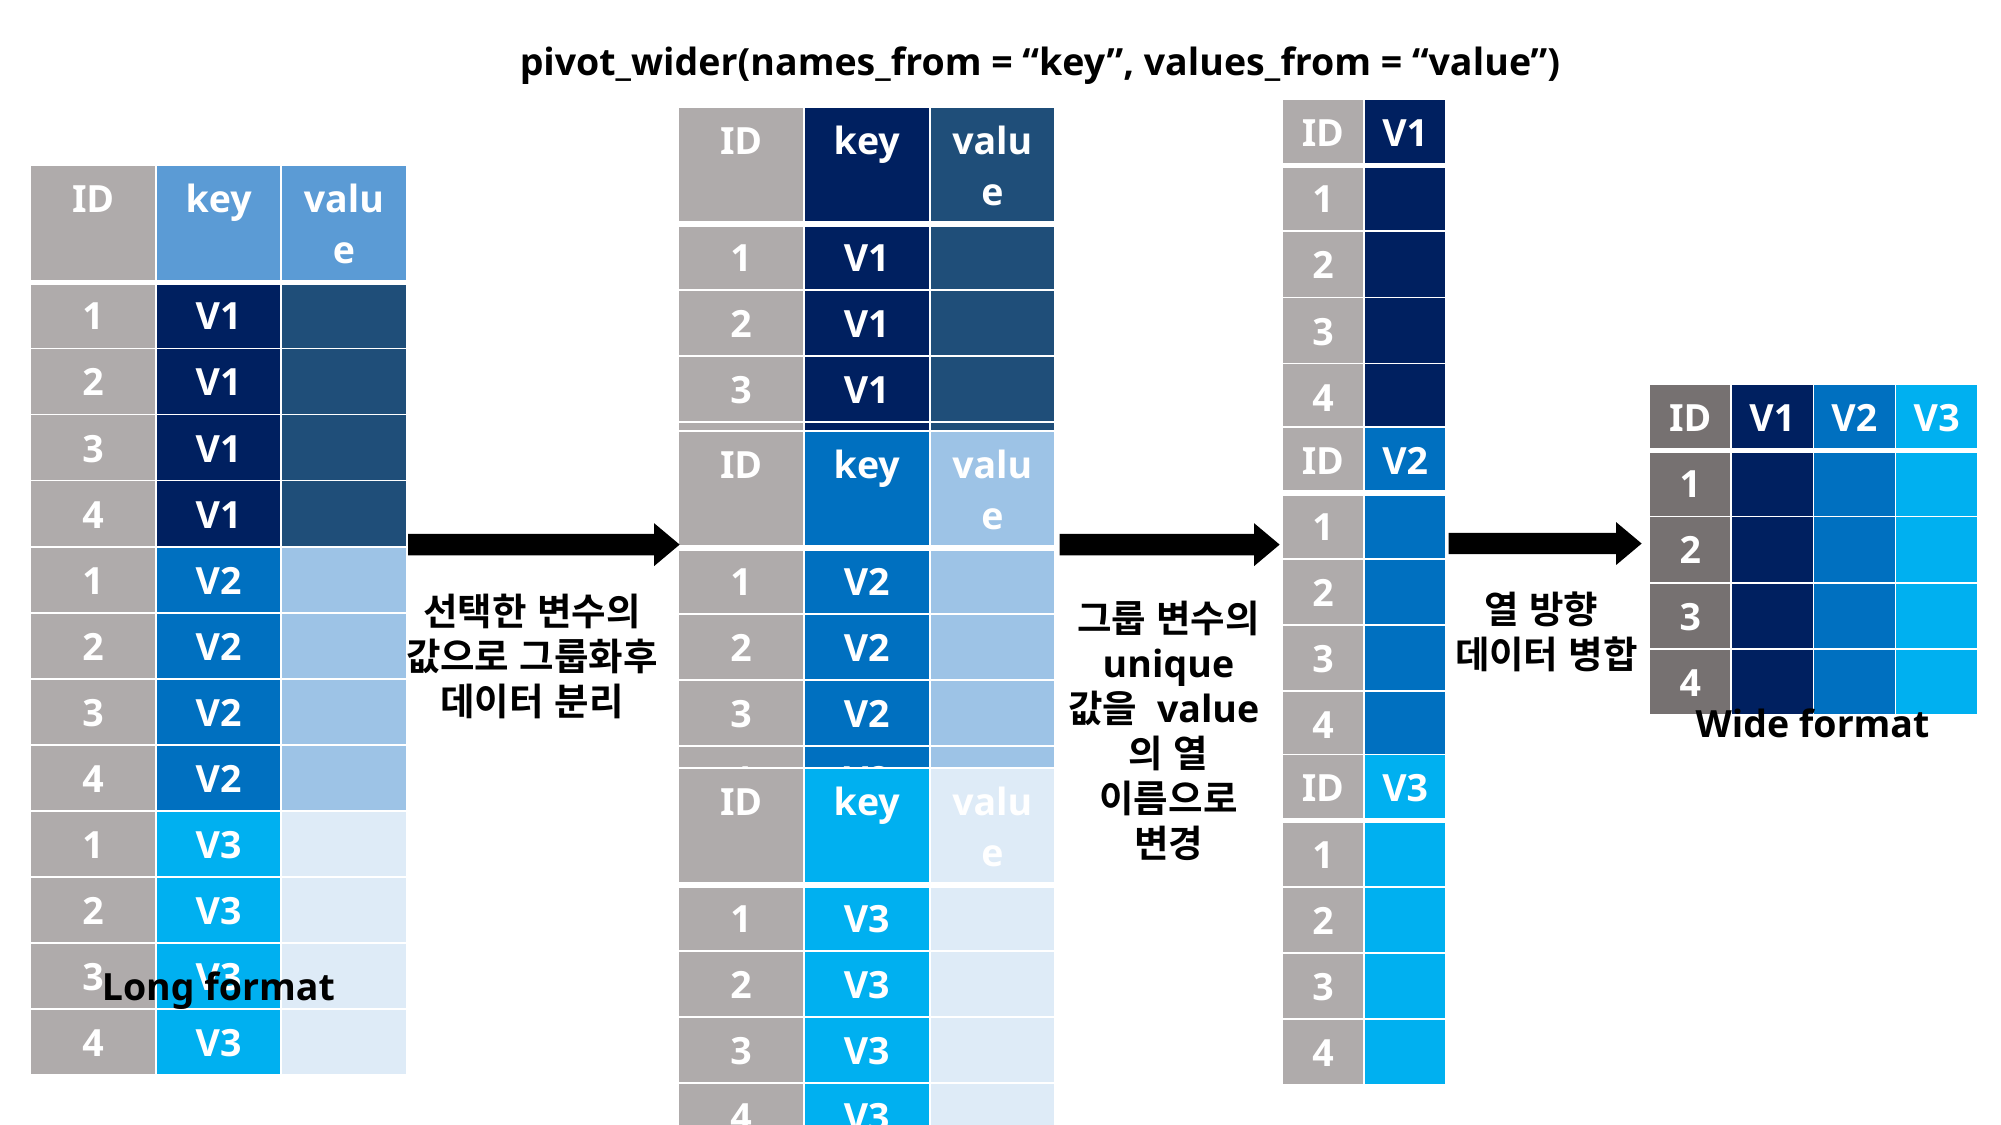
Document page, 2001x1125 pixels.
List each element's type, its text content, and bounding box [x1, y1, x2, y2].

table_cell [1365, 232, 1445, 297]
table_cell [931, 423, 1054, 430]
table_cell [931, 551, 1054, 613]
table_header V1 [1365, 100, 1445, 163]
table_cell [282, 680, 406, 744]
table_cell V1 [157, 481, 280, 546]
table_cell [931, 681, 1048, 745]
table_cell V3 [157, 878, 280, 942]
table_cell 1 [679, 227, 803, 289]
table_cell 2 [1283, 888, 1363, 952]
table_header key [157, 166, 280, 280]
table_cell V3 [805, 888, 929, 950]
table_cell [1814, 517, 1895, 582]
table_cell V3 [157, 812, 280, 876]
table_header V2 [1814, 385, 1895, 448]
table_cell 1 [679, 551, 803, 613]
table_cell [1365, 560, 1445, 624]
table_cell V2 [805, 747, 929, 767]
table_cell [931, 888, 1054, 950]
table_cell V1 [805, 357, 929, 421]
table_cell 2 [31, 349, 155, 414]
table_cell [1814, 453, 1895, 516]
table_cell [931, 747, 1048, 767]
table_header key [805, 769, 929, 882]
table_header V3 [1365, 755, 1445, 818]
table_cell V1 [157, 415, 280, 480]
table_cell V1 [805, 227, 929, 289]
table_cell [282, 944, 406, 1008]
text_box 열 방향 데이터 병합 [1426, 578, 1667, 684]
table_header ID [1289, 755, 1363, 818]
table_cell V2 [157, 614, 280, 678]
table_cell [1732, 584, 1813, 648]
table_cell 4 [31, 746, 155, 810]
table_cell [1365, 626, 1445, 690]
table_cell [282, 1010, 406, 1074]
table_cell 3 [679, 681, 803, 745]
table_cell [282, 415, 406, 480]
table_header value [282, 166, 406, 280]
table_cell [282, 746, 406, 810]
table_cell 3 [679, 1018, 803, 1082]
table_header value [931, 432, 1054, 545]
table_cell V2 [157, 680, 280, 744]
table_cell V1 [805, 291, 929, 355]
table_cell V3 [157, 1016, 280, 1074]
table_cell [282, 614, 390, 678]
table_cell V1 [805, 423, 929, 430]
table_header ID [1283, 100, 1363, 163]
table_cell [1732, 517, 1813, 582]
text_box 선택한 변수의 값으로 그룹화후 데이터 분리 [390, 580, 674, 731]
table_cell 1 [31, 812, 155, 876]
table_cell [931, 615, 1048, 679]
text_box Long format [87, 955, 350, 1016]
table_cell 1 [31, 285, 155, 348]
text_box [1447, 519, 1644, 568]
table_cell V2 [805, 551, 929, 613]
table_cell [282, 481, 406, 546]
table_header V2 [1365, 428, 1445, 490]
table_cell [1732, 650, 1813, 692]
table_cell 4 [1283, 364, 1363, 426]
table_cell 3 [1283, 954, 1363, 1018]
table_cell V3 [157, 944, 280, 955]
table_cell [1365, 1020, 1445, 1084]
table_cell [282, 812, 406, 876]
table_cell 4 [1650, 650, 1730, 714]
table_cell 3 [1667, 584, 1730, 648]
table_cell 1 [1283, 168, 1363, 230]
table_cell [282, 548, 406, 612]
table_cell V3 [805, 1018, 929, 1082]
table_cell 2 [1283, 560, 1363, 624]
table_cell [1365, 298, 1445, 363]
table_header key [805, 432, 929, 545]
table_header ID [679, 432, 803, 545]
table_header key [805, 108, 929, 221]
table_cell [282, 878, 406, 942]
table_cell [1896, 650, 1977, 714]
table_cell [1896, 517, 1977, 582]
table_cell [1365, 888, 1445, 952]
table_cell 4 [679, 747, 803, 767]
table_cell 2 [31, 878, 155, 942]
table_cell 3 [1289, 626, 1363, 690]
table_cell V1 [157, 349, 280, 414]
table_cell [1896, 453, 1977, 516]
table_header ID [1283, 428, 1363, 490]
table_header value [931, 769, 1054, 882]
table_cell V2 [157, 746, 280, 810]
table_cell 3 [31, 415, 155, 480]
table_cell 1 [1283, 823, 1363, 886]
table_header ID [679, 769, 803, 882]
table_cell 4 [31, 1010, 155, 1074]
table_cell 2 [31, 614, 155, 678]
table_cell 4 [679, 1084, 803, 1125]
table_cell [931, 952, 1054, 1016]
table_cell [1365, 168, 1445, 230]
table_cell [1896, 584, 1977, 648]
table_cell V2 [805, 681, 929, 745]
table_cell V3 [805, 952, 929, 1016]
text_box pivot_wider(names_from = “key”, values_from = “value”) [504, 30, 1576, 91]
table_cell [1814, 584, 1895, 648]
table_cell V1 [157, 285, 280, 348]
table_cell [931, 357, 1054, 421]
table_cell [1365, 823, 1445, 886]
table_cell 1 [31, 548, 155, 612]
table_cell V2 [805, 615, 929, 679]
table_cell V3 [805, 1084, 929, 1125]
table_cell 3 [31, 680, 155, 744]
table_cell 1 [679, 888, 803, 950]
table_cell 1 [1283, 496, 1363, 558]
table_cell 3 [1283, 298, 1363, 363]
table_header ID [31, 166, 155, 280]
table_header ID [1650, 385, 1730, 448]
table_header V1 [1732, 385, 1813, 448]
table_cell [931, 291, 1054, 355]
table_cell [1365, 954, 1445, 1018]
table_header value [931, 108, 1054, 221]
table_cell 4 [1289, 692, 1363, 754]
table_cell [282, 349, 406, 414]
table_cell [1365, 364, 1445, 426]
table_cell 4 [1283, 1020, 1363, 1084]
table_cell [1365, 692, 1445, 754]
text_box 그룹 변수의 unique 값을 value의 열 이름으로 변경 [1048, 588, 1289, 873]
table_cell [931, 1084, 1054, 1125]
text_box Wide format [1680, 692, 1945, 753]
table_cell 2 [679, 291, 803, 355]
table_cell 2 [679, 952, 803, 1016]
table_cell 4 [679, 423, 803, 430]
table_cell 2 [1650, 517, 1730, 582]
table_cell [931, 227, 1054, 289]
table_cell [1365, 496, 1445, 558]
table_header ID [679, 108, 803, 221]
table_cell [931, 1018, 1054, 1082]
table_cell 1 [1650, 453, 1730, 516]
table_header V3 [1896, 385, 1977, 448]
table_cell 2 [679, 615, 803, 679]
table_cell [282, 285, 406, 348]
table_cell V2 [157, 548, 280, 612]
table_cell [1814, 650, 1895, 692]
table_cell 3 [31, 944, 155, 1008]
table_cell 2 [1283, 232, 1363, 297]
table_cell 3 [679, 357, 803, 421]
table_cell 4 [31, 481, 155, 546]
table_cell [1732, 453, 1813, 516]
text_box [1058, 521, 1282, 569]
text_box [407, 521, 682, 569]
